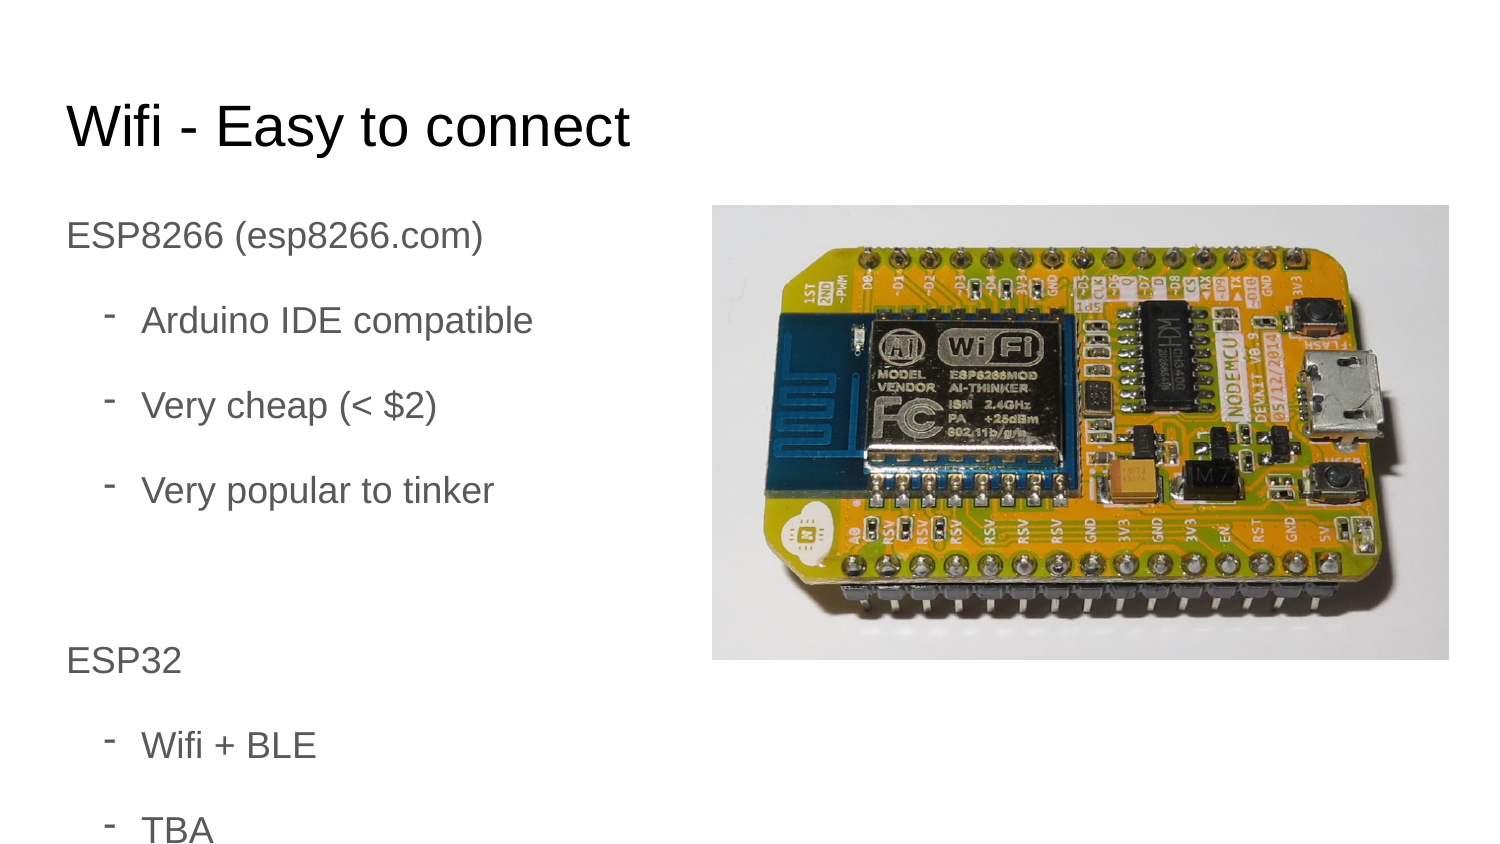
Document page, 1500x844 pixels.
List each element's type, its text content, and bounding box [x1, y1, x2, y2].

list ESP8266 (esp8266.com) Arduino IDE compatible Very cheap (< $2) Very popular to tinker ESP32 Wifi + BLE TBA [51, 189, 1449, 750]
title Wifi - Easy to connect [51, 72, 1449, 167]
picture [711, 204, 1450, 661]
